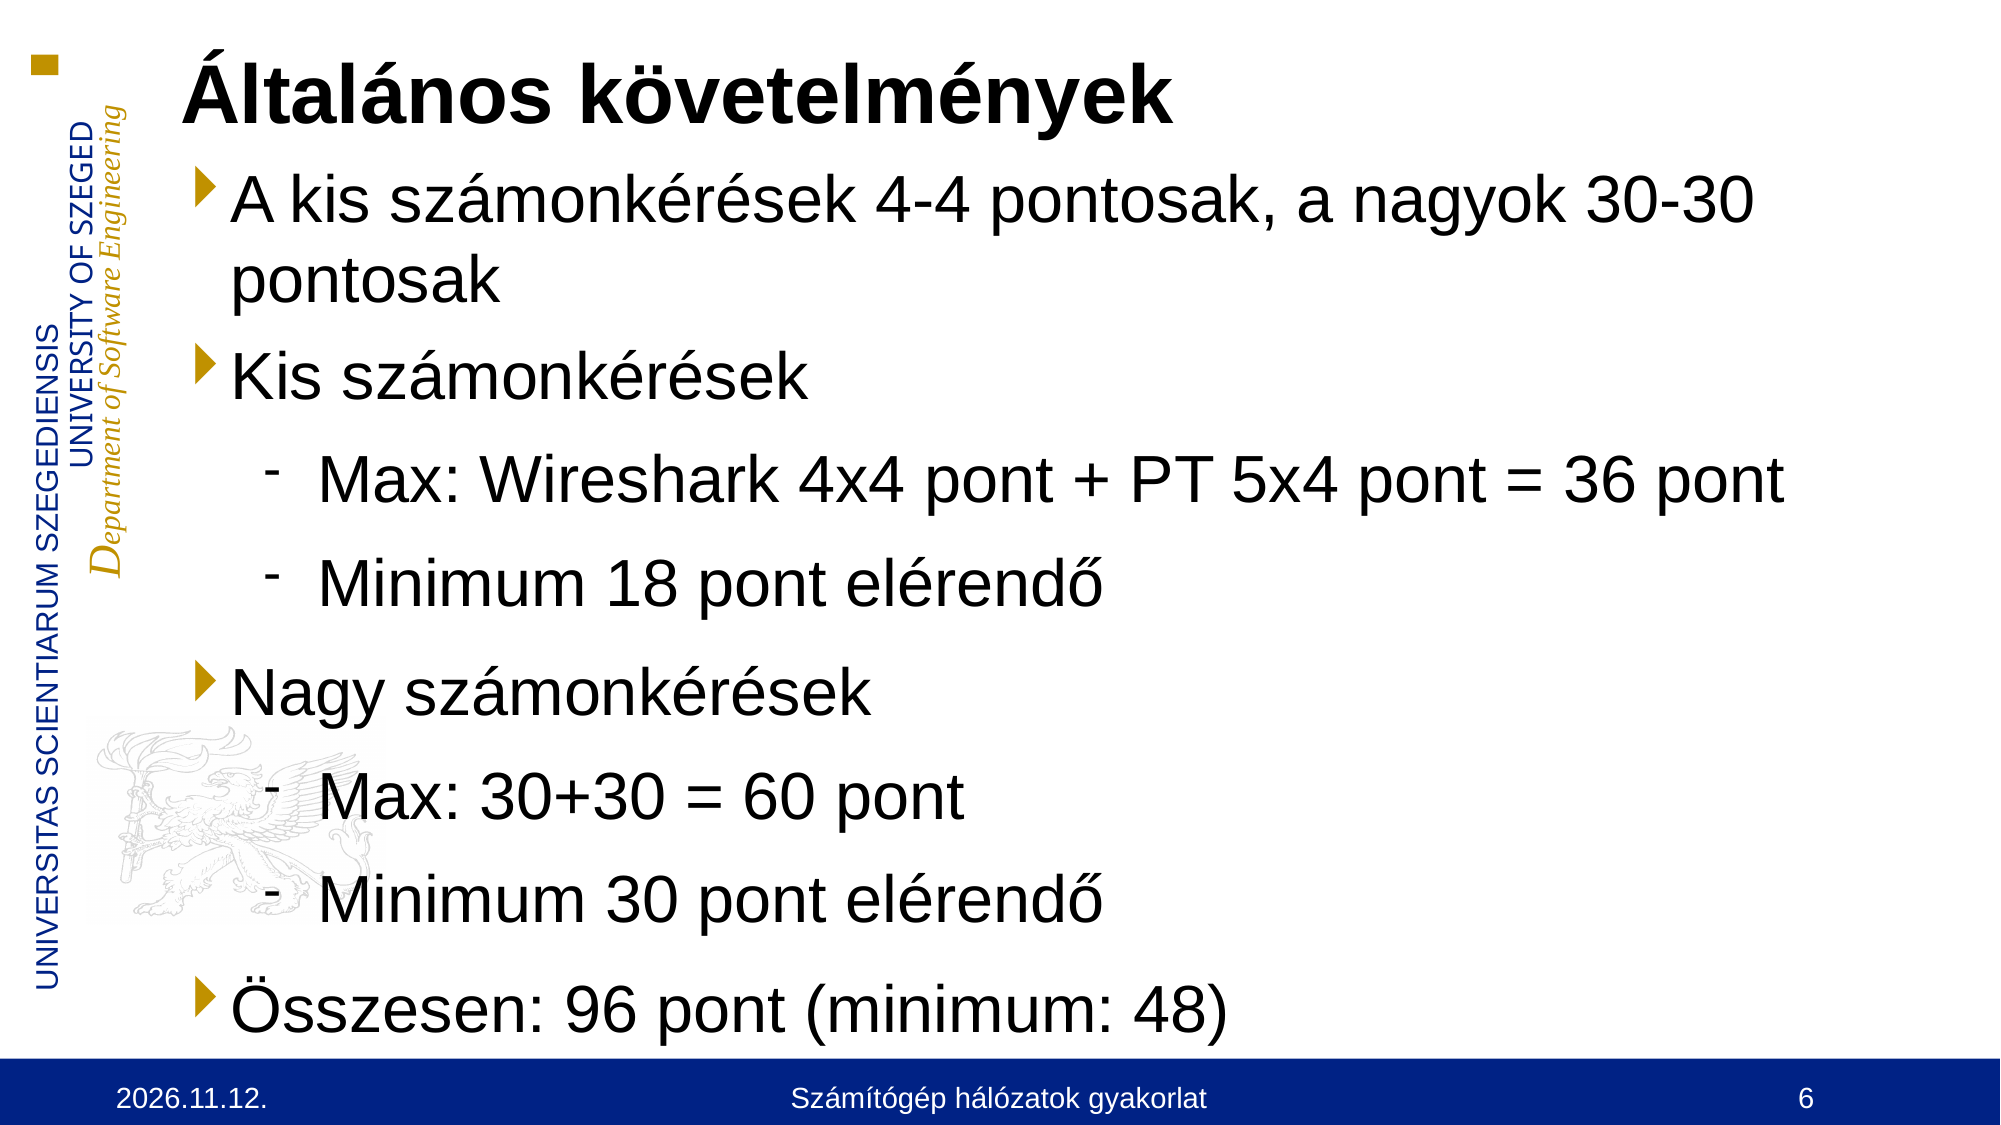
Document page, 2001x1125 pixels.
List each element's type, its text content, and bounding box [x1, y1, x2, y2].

text_box A kis számonkérések 4-4 pontosak, a nagyok 30-30 pontosak Kis számonkérések Max: Wireshark 4x4 pont + PT 5x4 pont = 36 pont Minimum 18 pont elérendő Nagy számonkérések Max: 30+30 = 60 pont Minimum 30 pont elérendő Összesen: 96 pont (minimum: 48) [160, 148, 1928, 1033]
text_box Általános követelmények [165, 0, 1933, 198]
text_box Számítógép hálózatok gyakorlat [417, 1075, 1582, 1118]
text_box 2024.09.12. [0, 1075, 385, 1118]
text_box <number> [1614, 1075, 1999, 1118]
